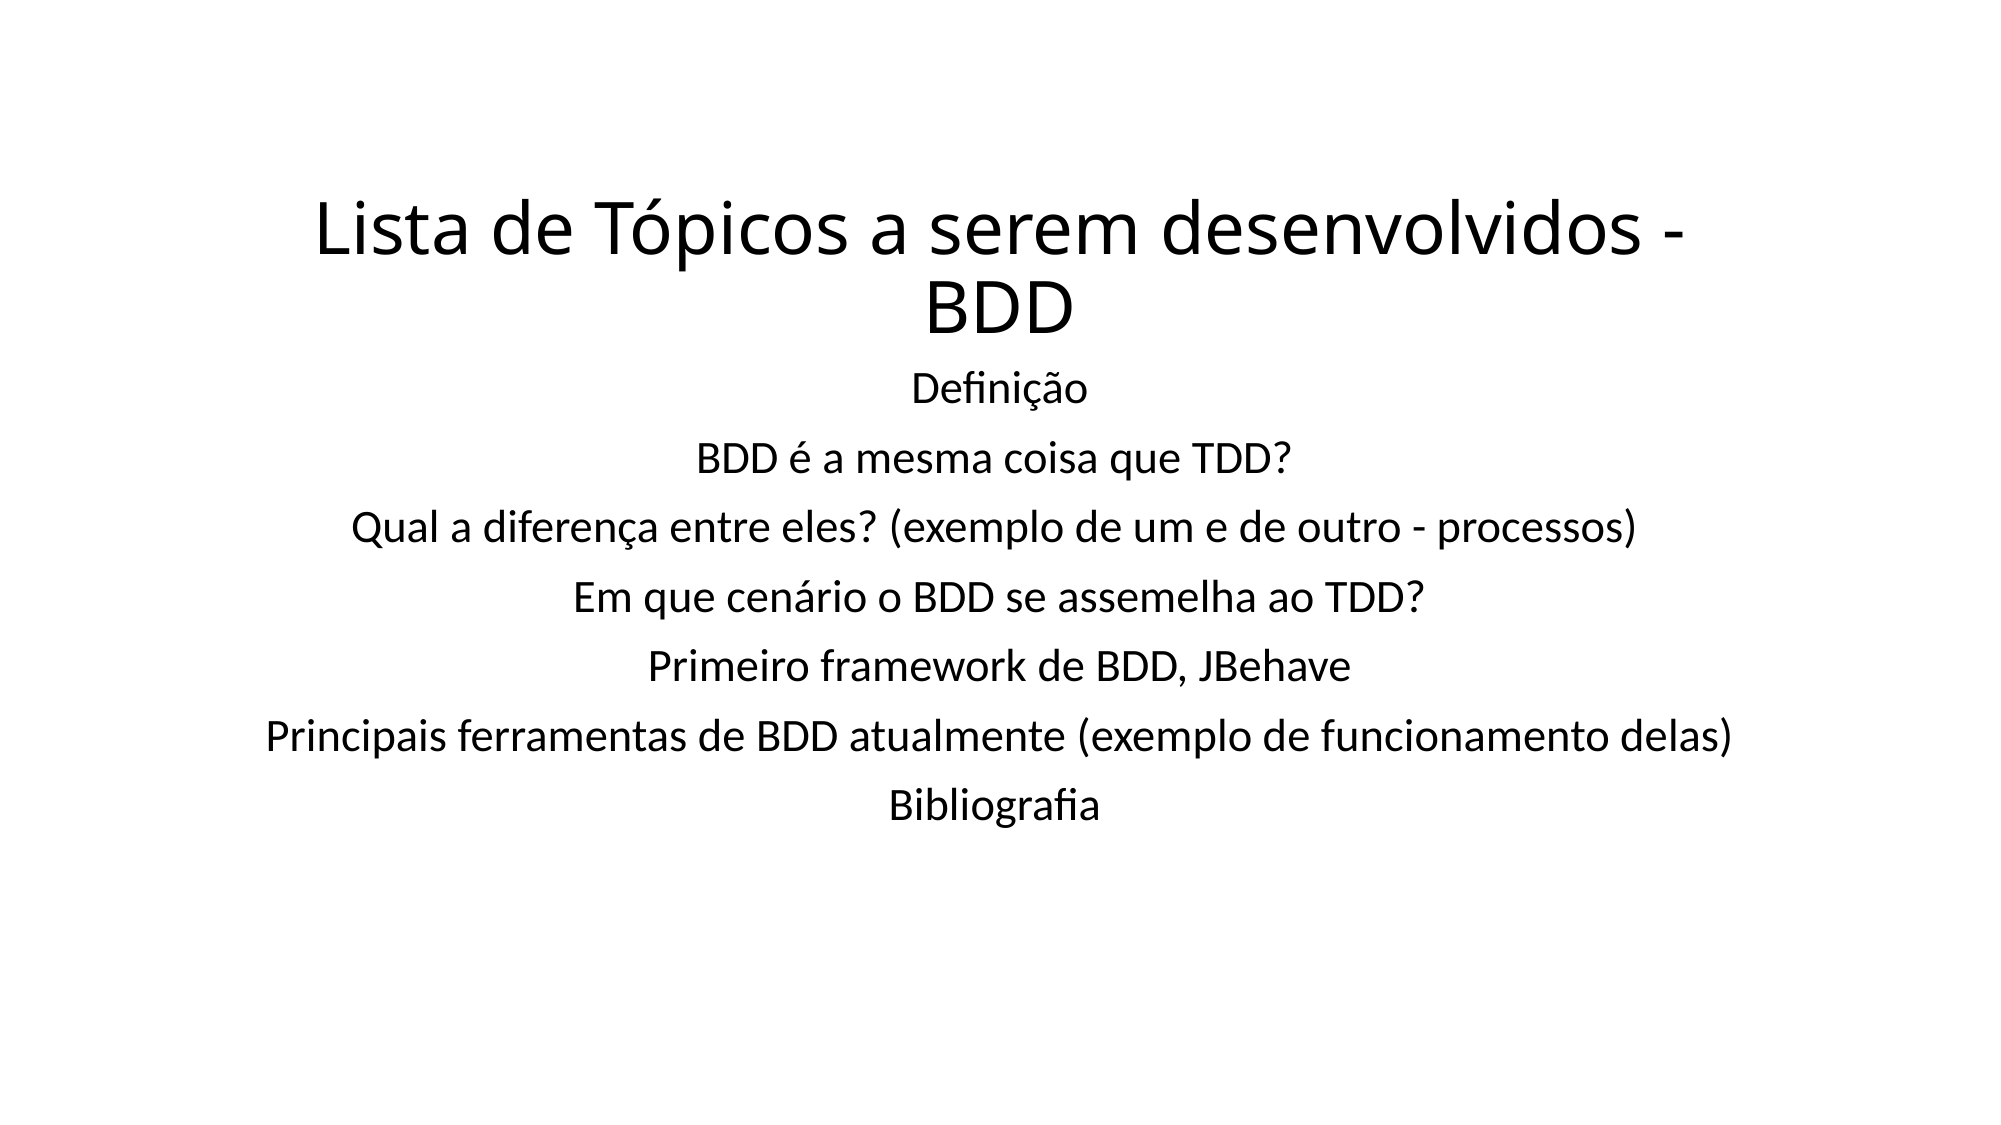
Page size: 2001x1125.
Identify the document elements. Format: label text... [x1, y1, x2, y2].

title Lista de Tópicos a serem desenvolvidos - BDD [249, 184, 1750, 356]
subtitle Definição BDD é a mesma coisa que TDD? Qual a diferença entre eles? (exemplo de um e de outro - processos) Em que cenário o BDD se assemelha ao TDD? Primeiro framework de BDD, JBehave Principais ferramentas de BDD atualmente (exemplo de funcionamento delas) Bibliografia [249, 356, 1750, 863]
